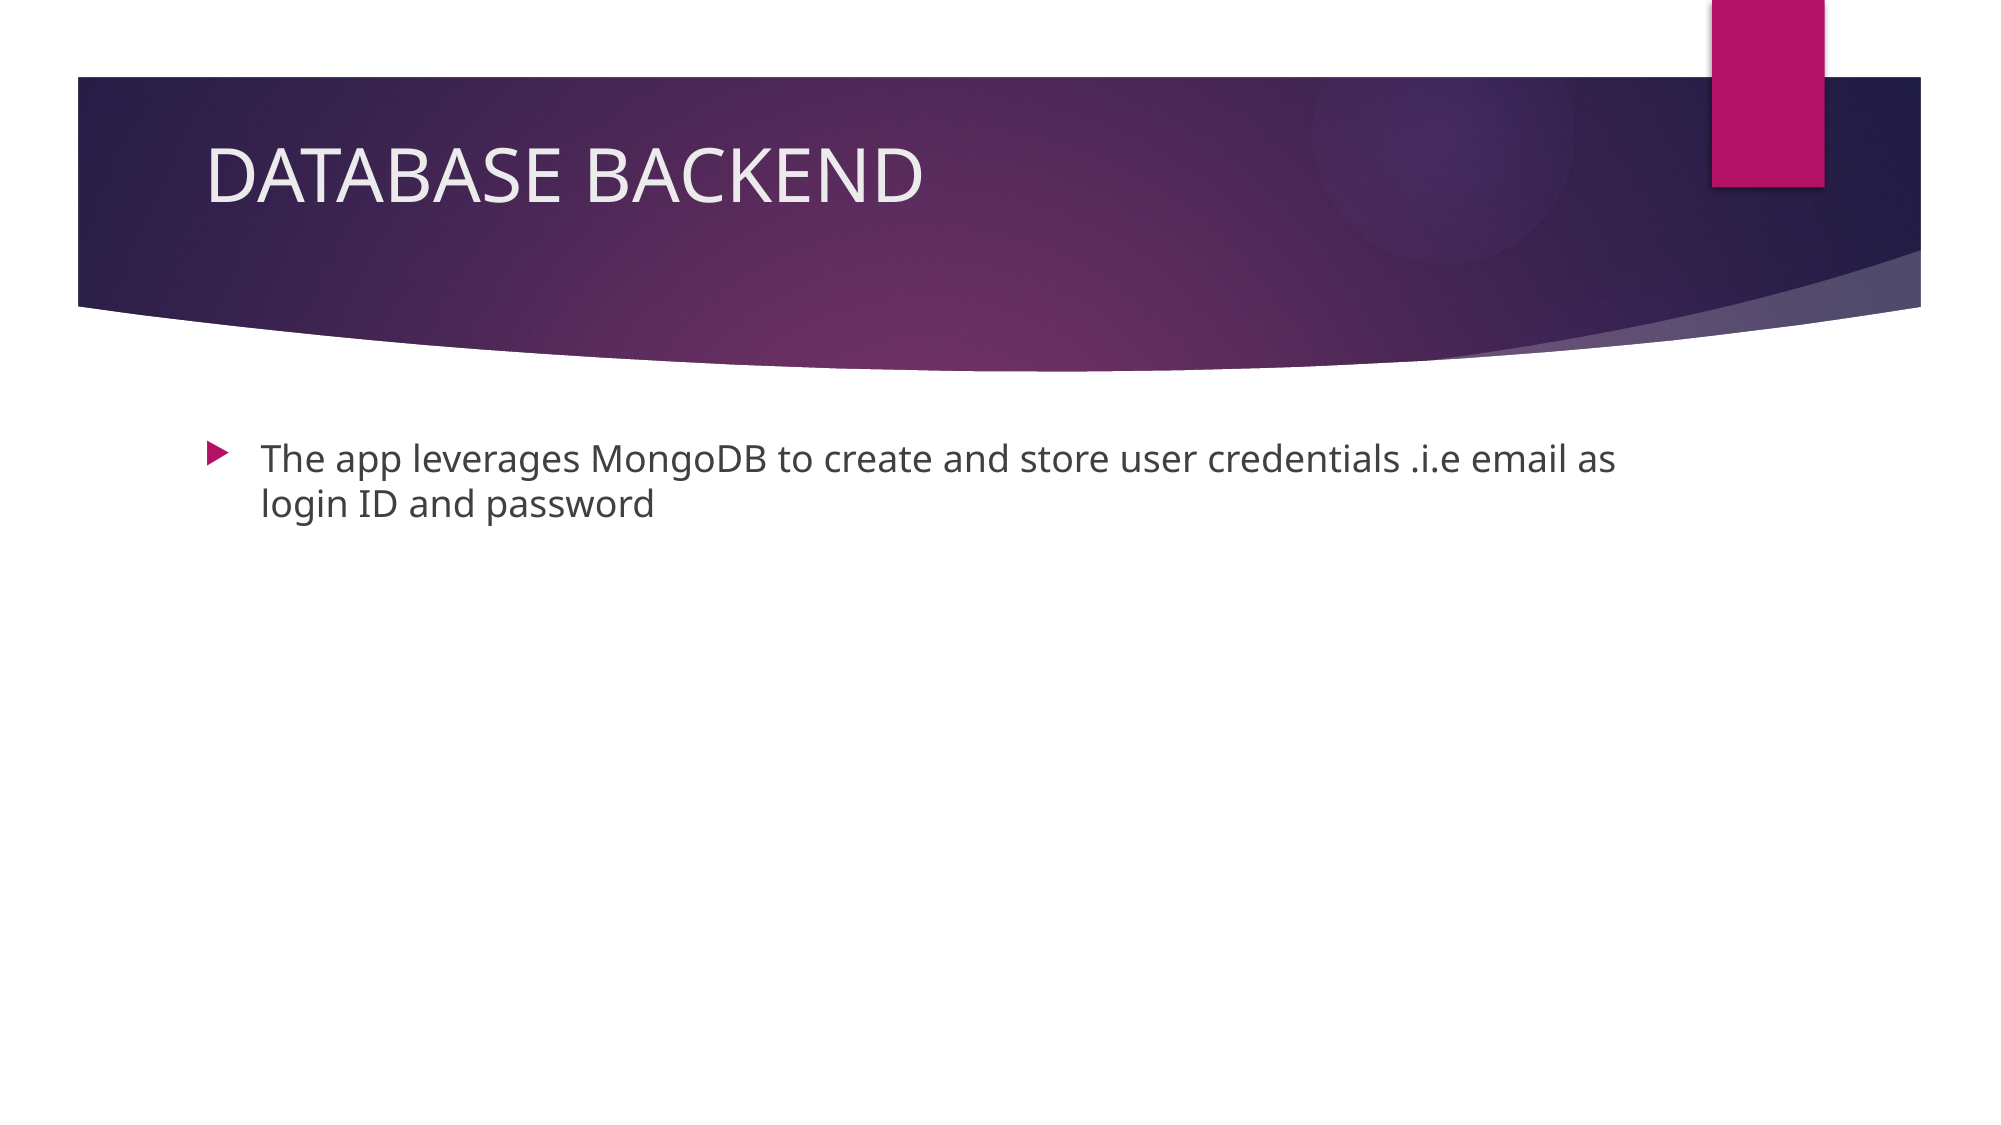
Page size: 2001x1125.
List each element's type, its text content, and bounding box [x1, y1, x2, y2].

list The app leverages MongoDB to create and store user credentials .i.e email as login ID and password [189, 427, 1638, 988]
title DATABASE BACKEND [189, 159, 1627, 276]
